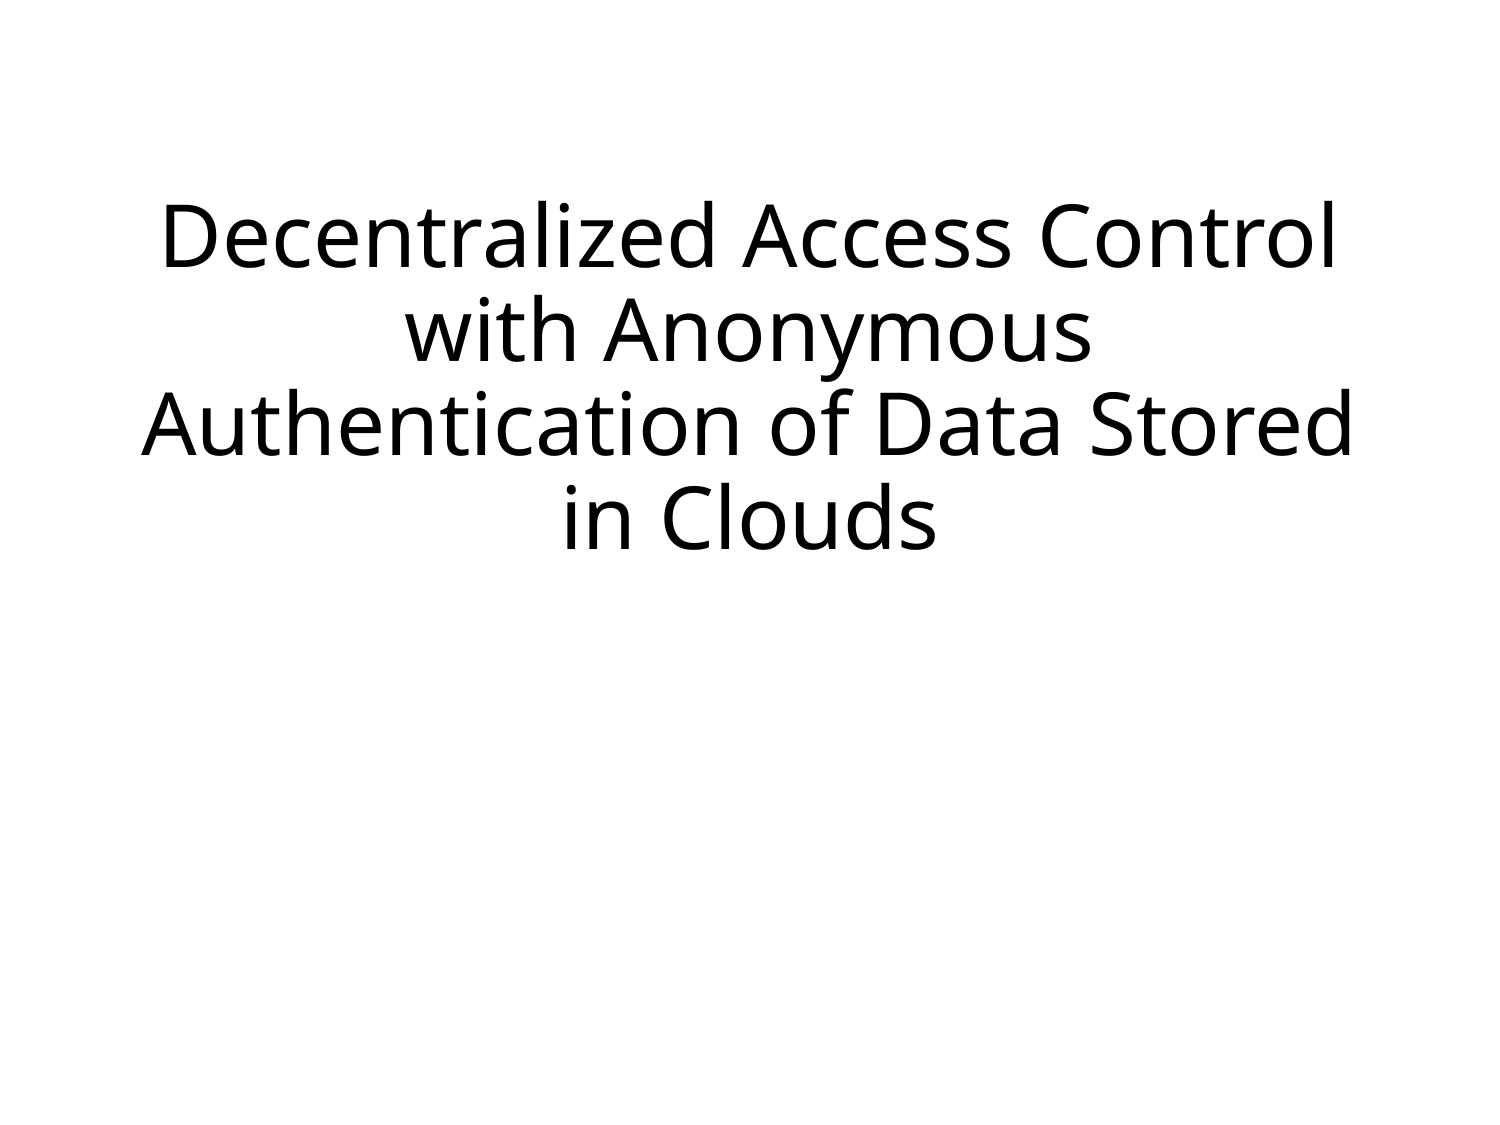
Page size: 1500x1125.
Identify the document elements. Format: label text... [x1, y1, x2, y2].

title Decentralized Access Control with Anonymous Authentication of Data Stored in Clouds [112, 184, 1388, 576]
